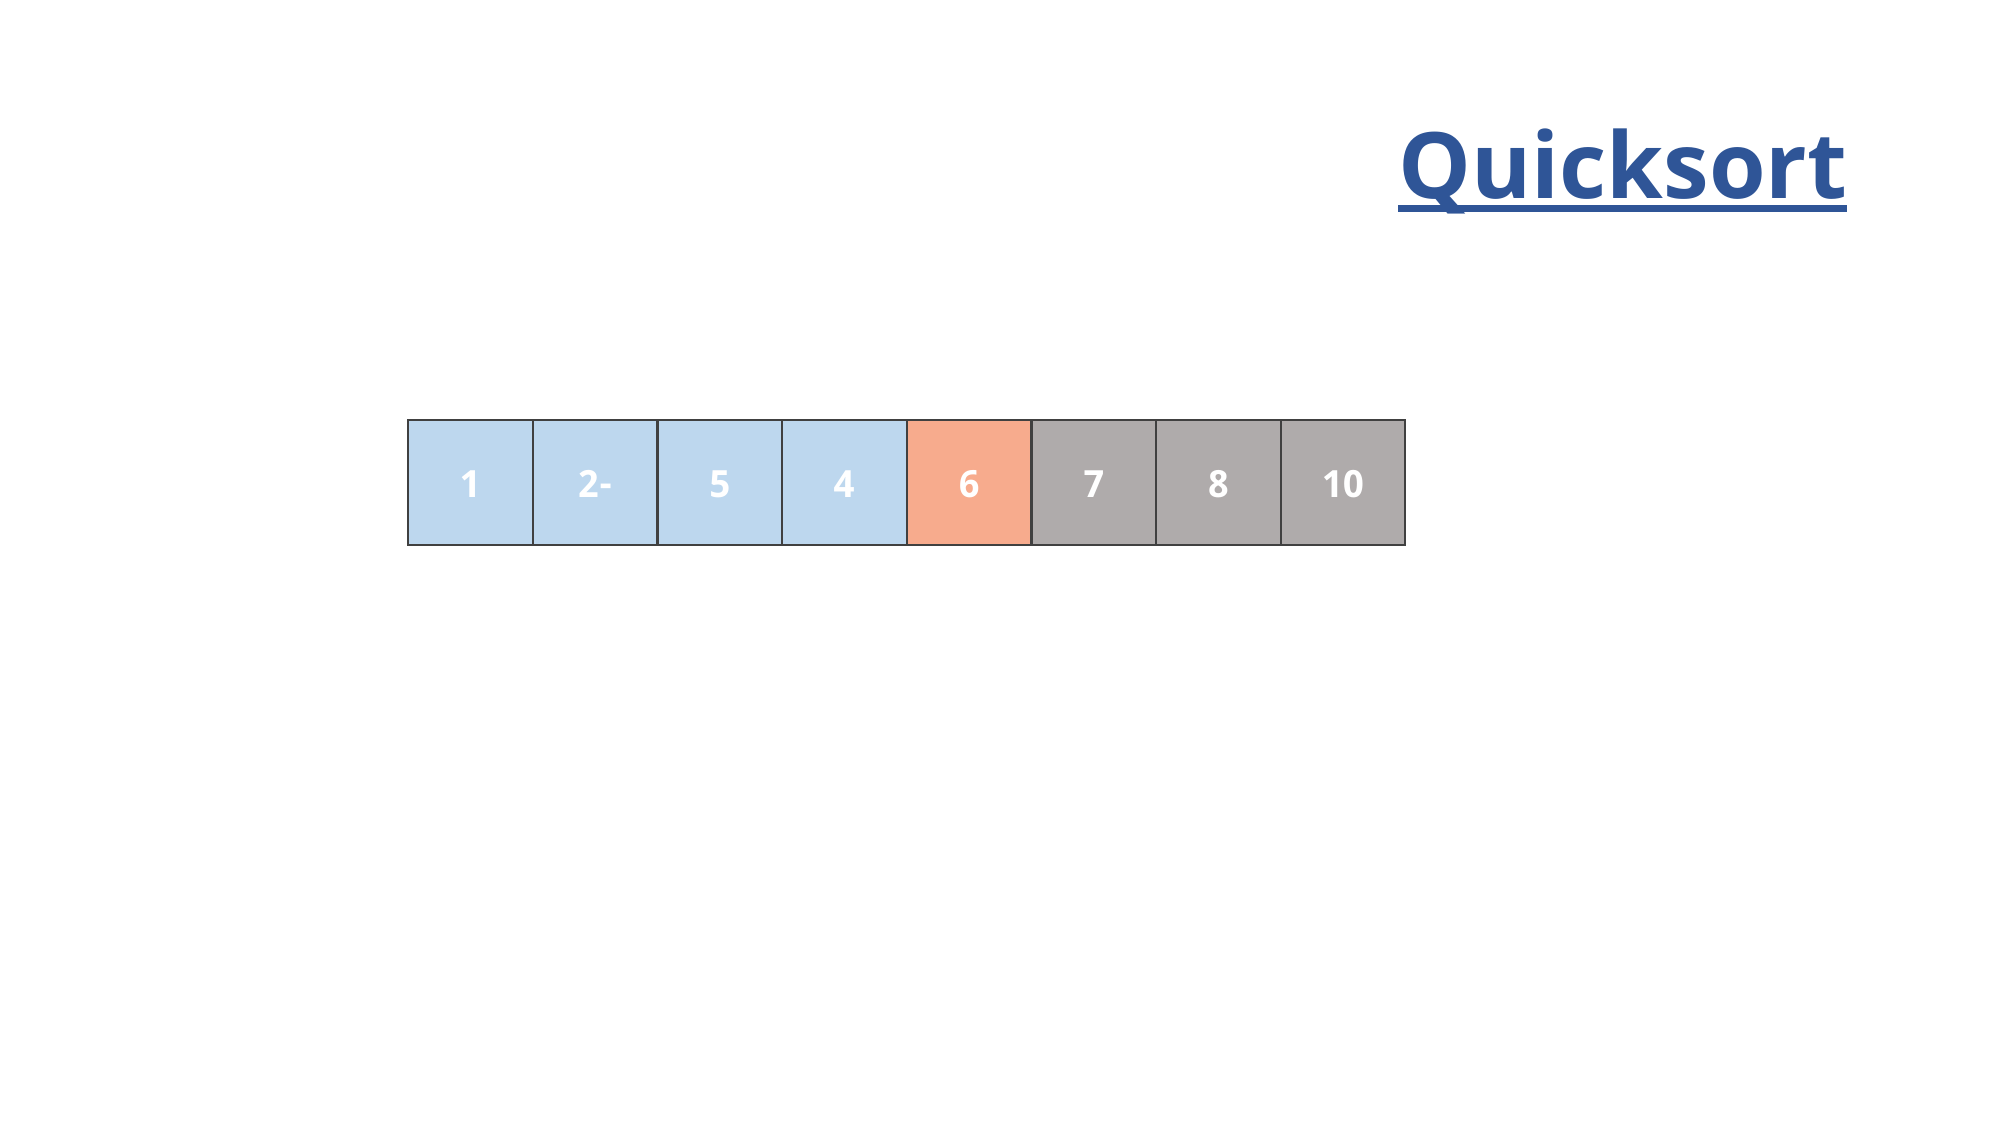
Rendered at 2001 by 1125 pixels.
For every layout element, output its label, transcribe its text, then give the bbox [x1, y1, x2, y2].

text_box 7 [1030, 419, 1155, 546]
text_box 10 [1280, 419, 1406, 546]
text_box -2 [532, 419, 657, 546]
text_box 6 [906, 419, 1030, 546]
text_box 4 [781, 419, 906, 546]
text_box 5 [657, 419, 781, 546]
text_box 1 [407, 419, 532, 546]
text_box 8 [1155, 419, 1280, 546]
title Quicksort [137, 59, 1863, 278]
